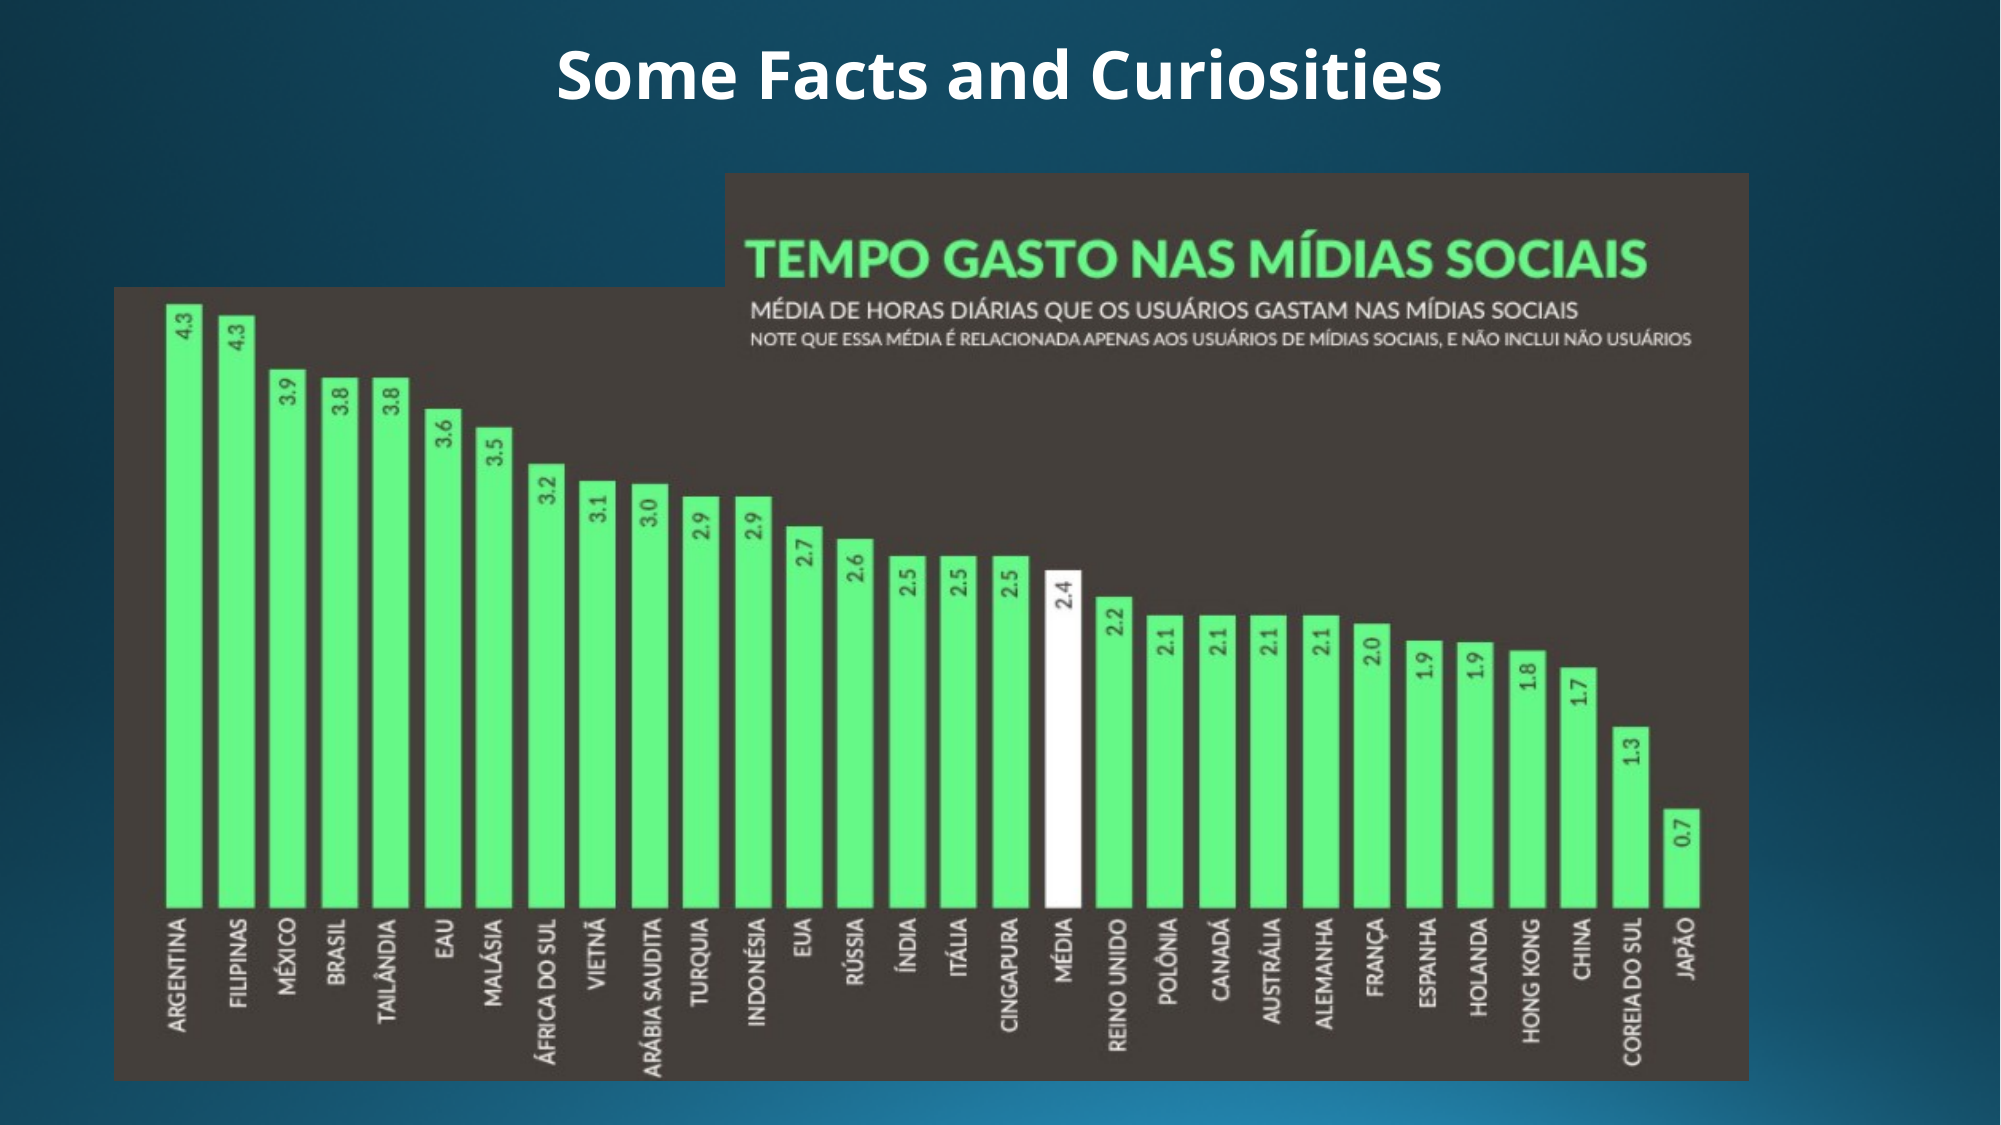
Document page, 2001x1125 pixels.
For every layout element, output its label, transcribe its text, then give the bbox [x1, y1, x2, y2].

picture [0, 0, 2001, 1125]
text_box Some Facts and Curiosities [541, 25, 1459, 120]
